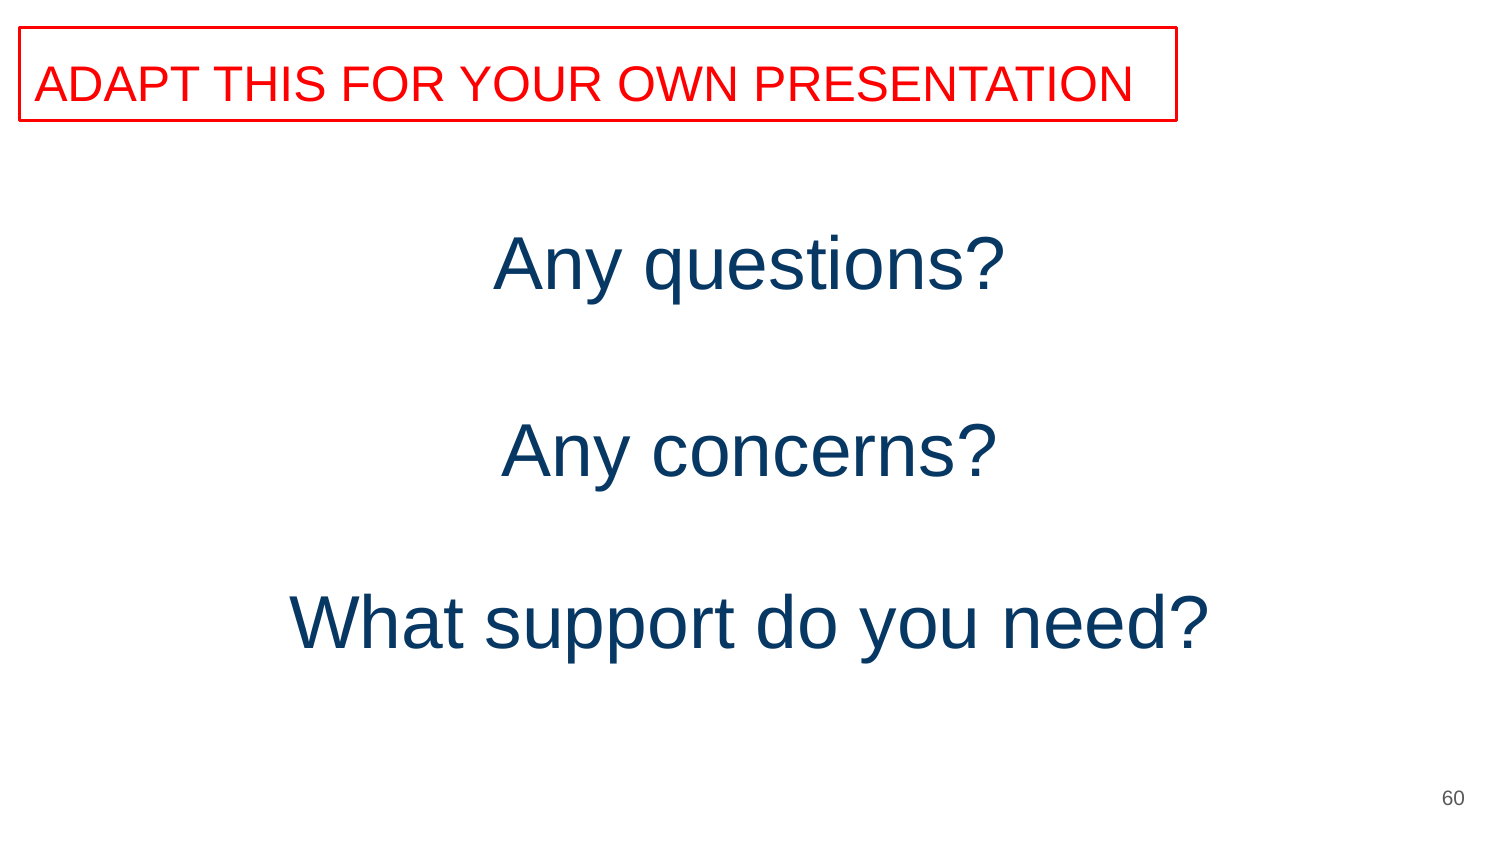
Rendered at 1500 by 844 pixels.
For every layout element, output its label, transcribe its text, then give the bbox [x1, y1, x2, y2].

slide_number 60 [1389, 764, 1480, 830]
title What support do you need? [51, 549, 1449, 688]
title Any questions? [51, 190, 1449, 329]
title Any concerns? [51, 377, 1449, 516]
subtitle ADAPT THIS FOR YOUR OWN PRESENTATION [19, 27, 1177, 121]
